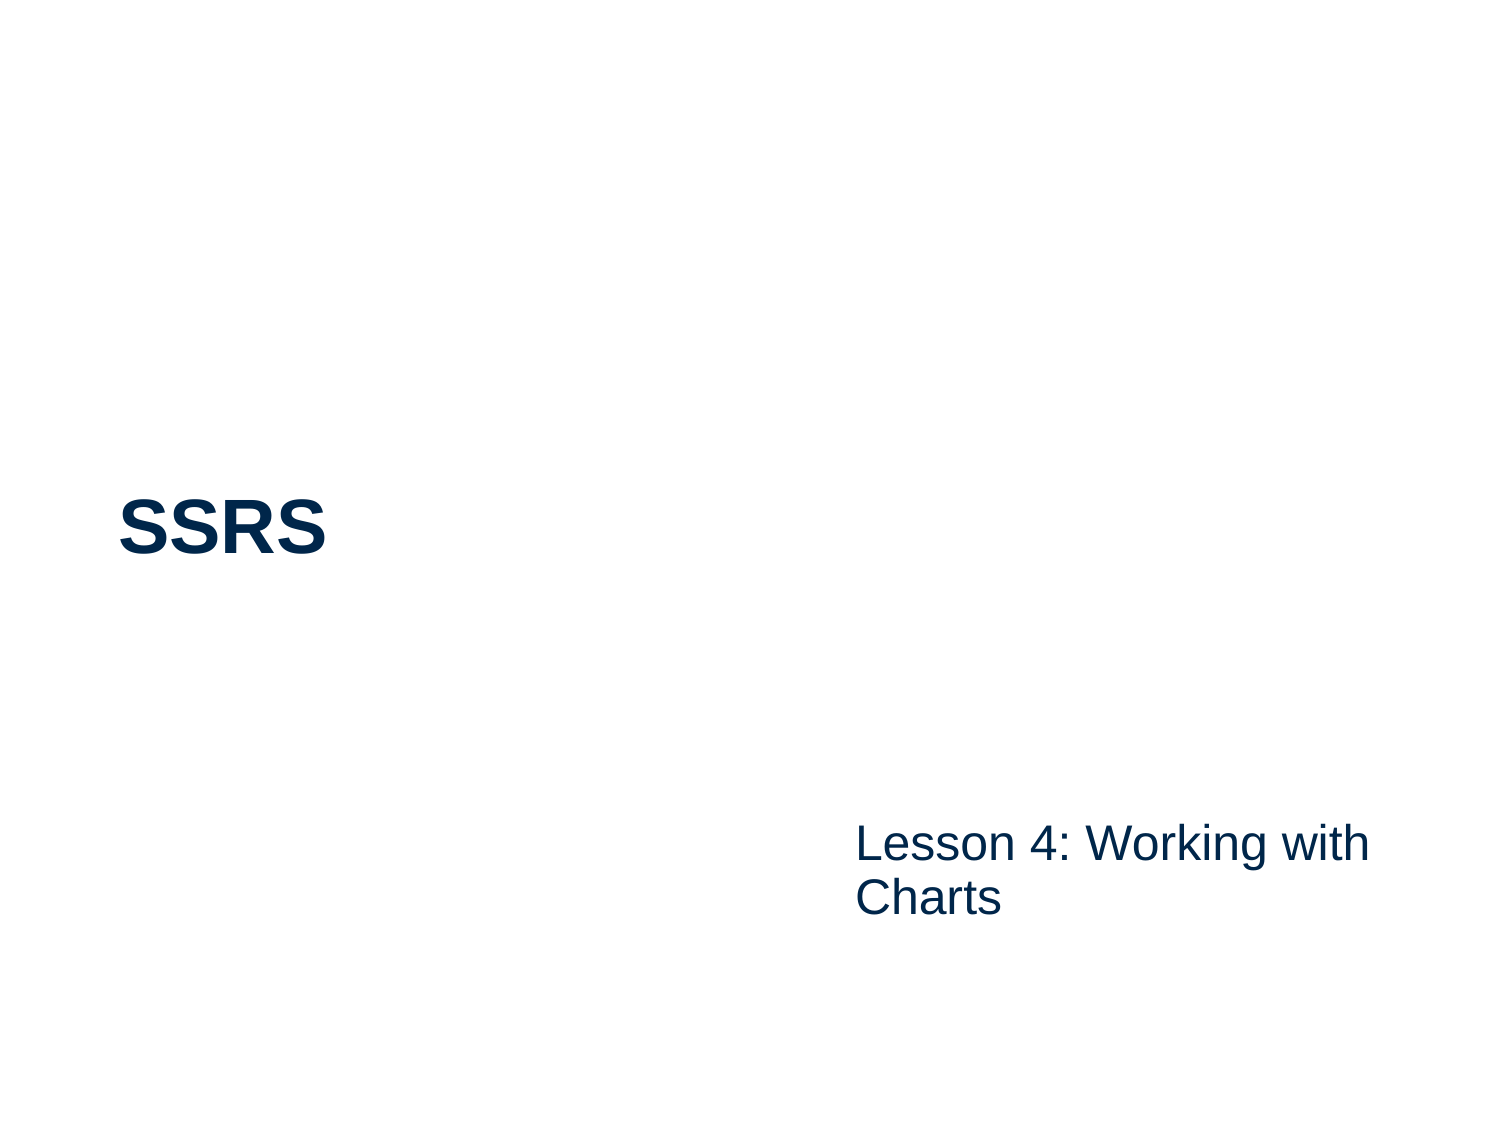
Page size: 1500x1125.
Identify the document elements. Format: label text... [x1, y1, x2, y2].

subtitle Lesson 4: Working with Charts [736, 811, 1500, 956]
title SSRS [0, 485, 826, 666]
